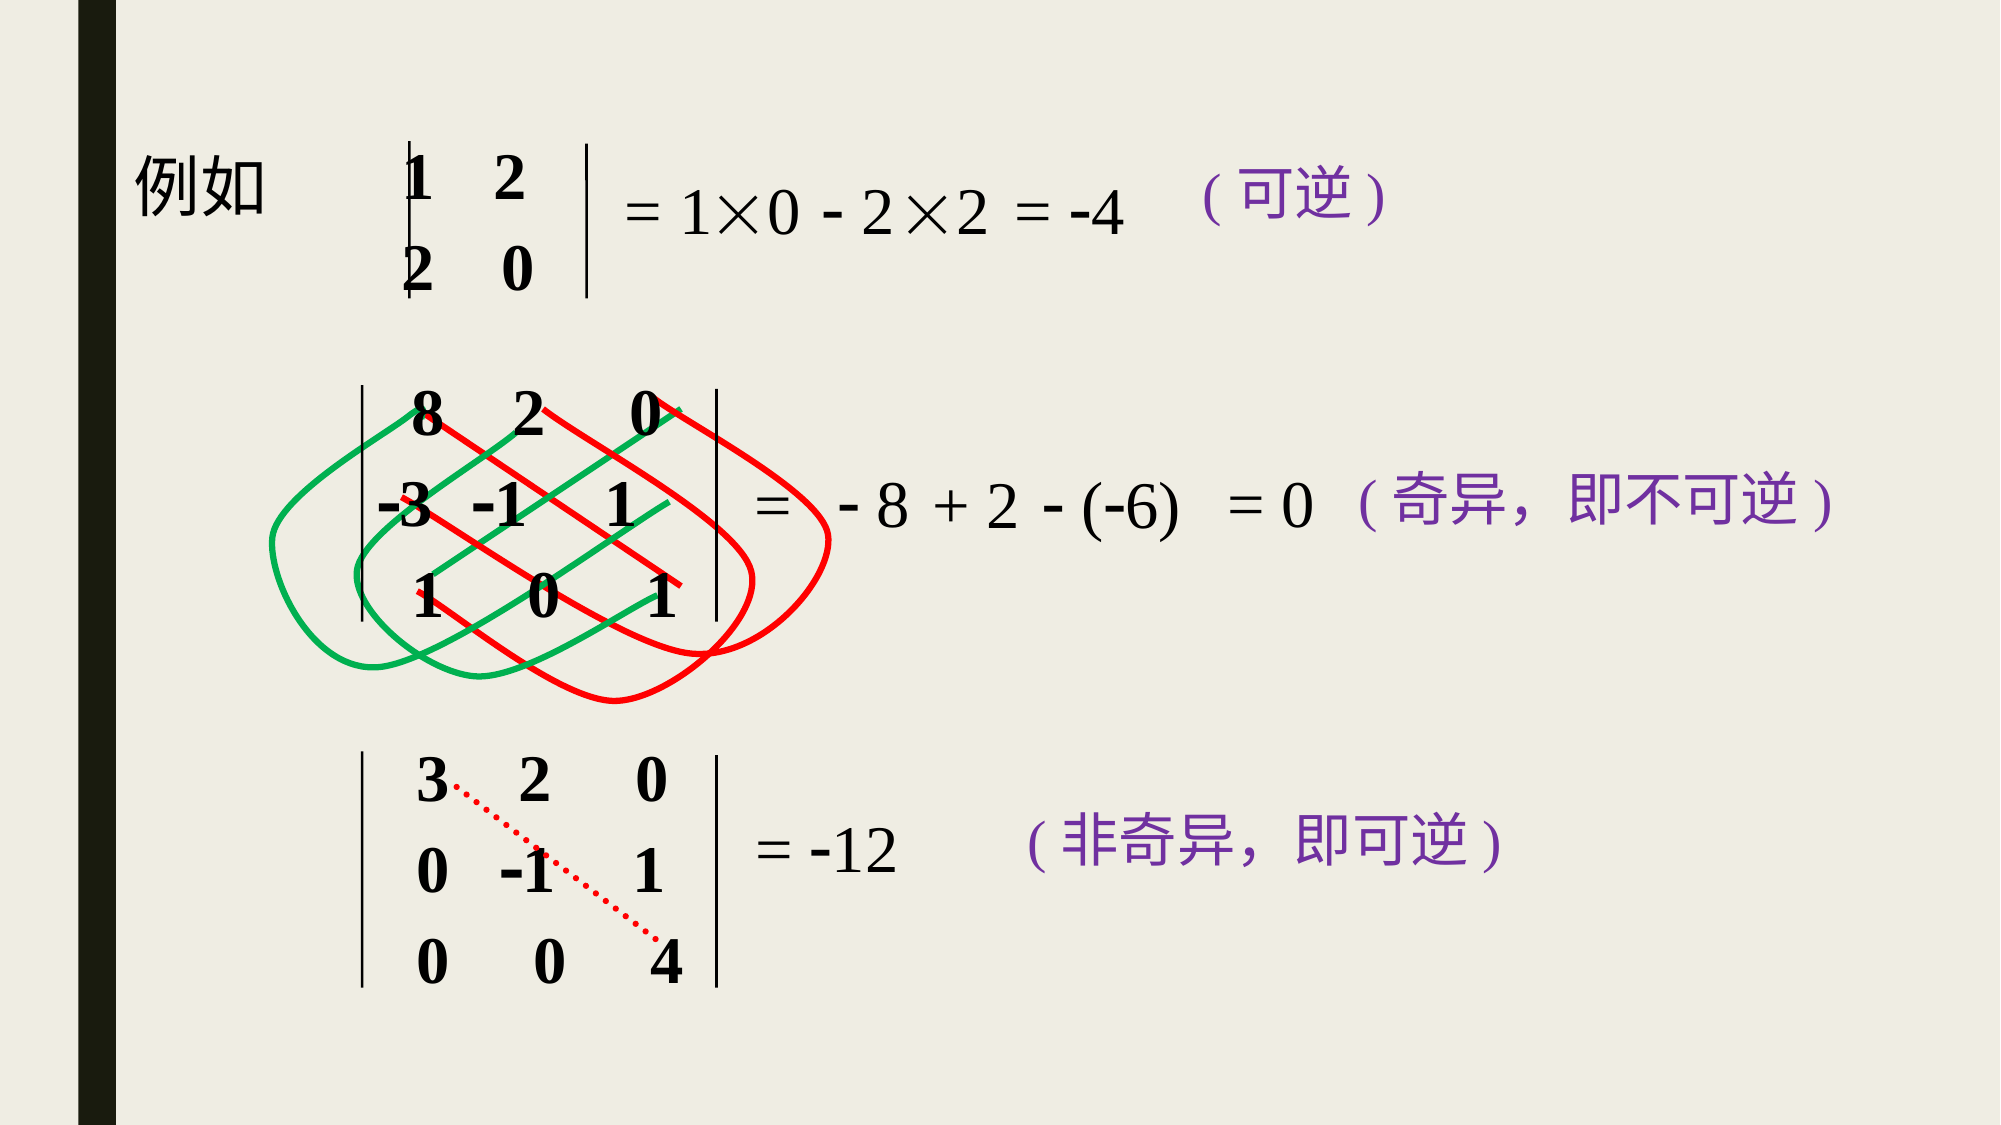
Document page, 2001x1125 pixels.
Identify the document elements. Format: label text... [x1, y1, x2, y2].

text_box [526, 624, 709, 701]
text_box [608, 439, 828, 654]
text_box = 1 [610, 160, 697, 256]
text_box = [740, 454, 859, 550]
text_box (奇异，即不可逆) [1402, 454, 1848, 540]
text_box = 0 [1212, 453, 1402, 548]
text_box 2 [846, 160, 910, 256]
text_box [409, 125, 587, 303]
text_box = 4 [999, 160, 1189, 256]
text_box (可逆) [1188, 149, 1402, 234]
text_box 例如 [118, 137, 283, 232]
text_box  [910, 160, 941, 256]
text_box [362, 727, 717, 988]
text_box 0 [752, 160, 806, 256]
text_box = 12 [740, 798, 1012, 894]
text_box [272, 449, 483, 668]
text_box (非奇异，即可逆) [1012, 795, 1517, 881]
text_box  [697, 160, 752, 256]
text_box 2 [941, 160, 999, 256]
text_box  [806, 160, 846, 256]
text_box + 2 [917, 454, 1027, 550]
text_box [420, 622, 610, 677]
text_box  (6) [1027, 454, 1197, 550]
text_box  8 [822, 453, 926, 548]
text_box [362, 361, 717, 622]
